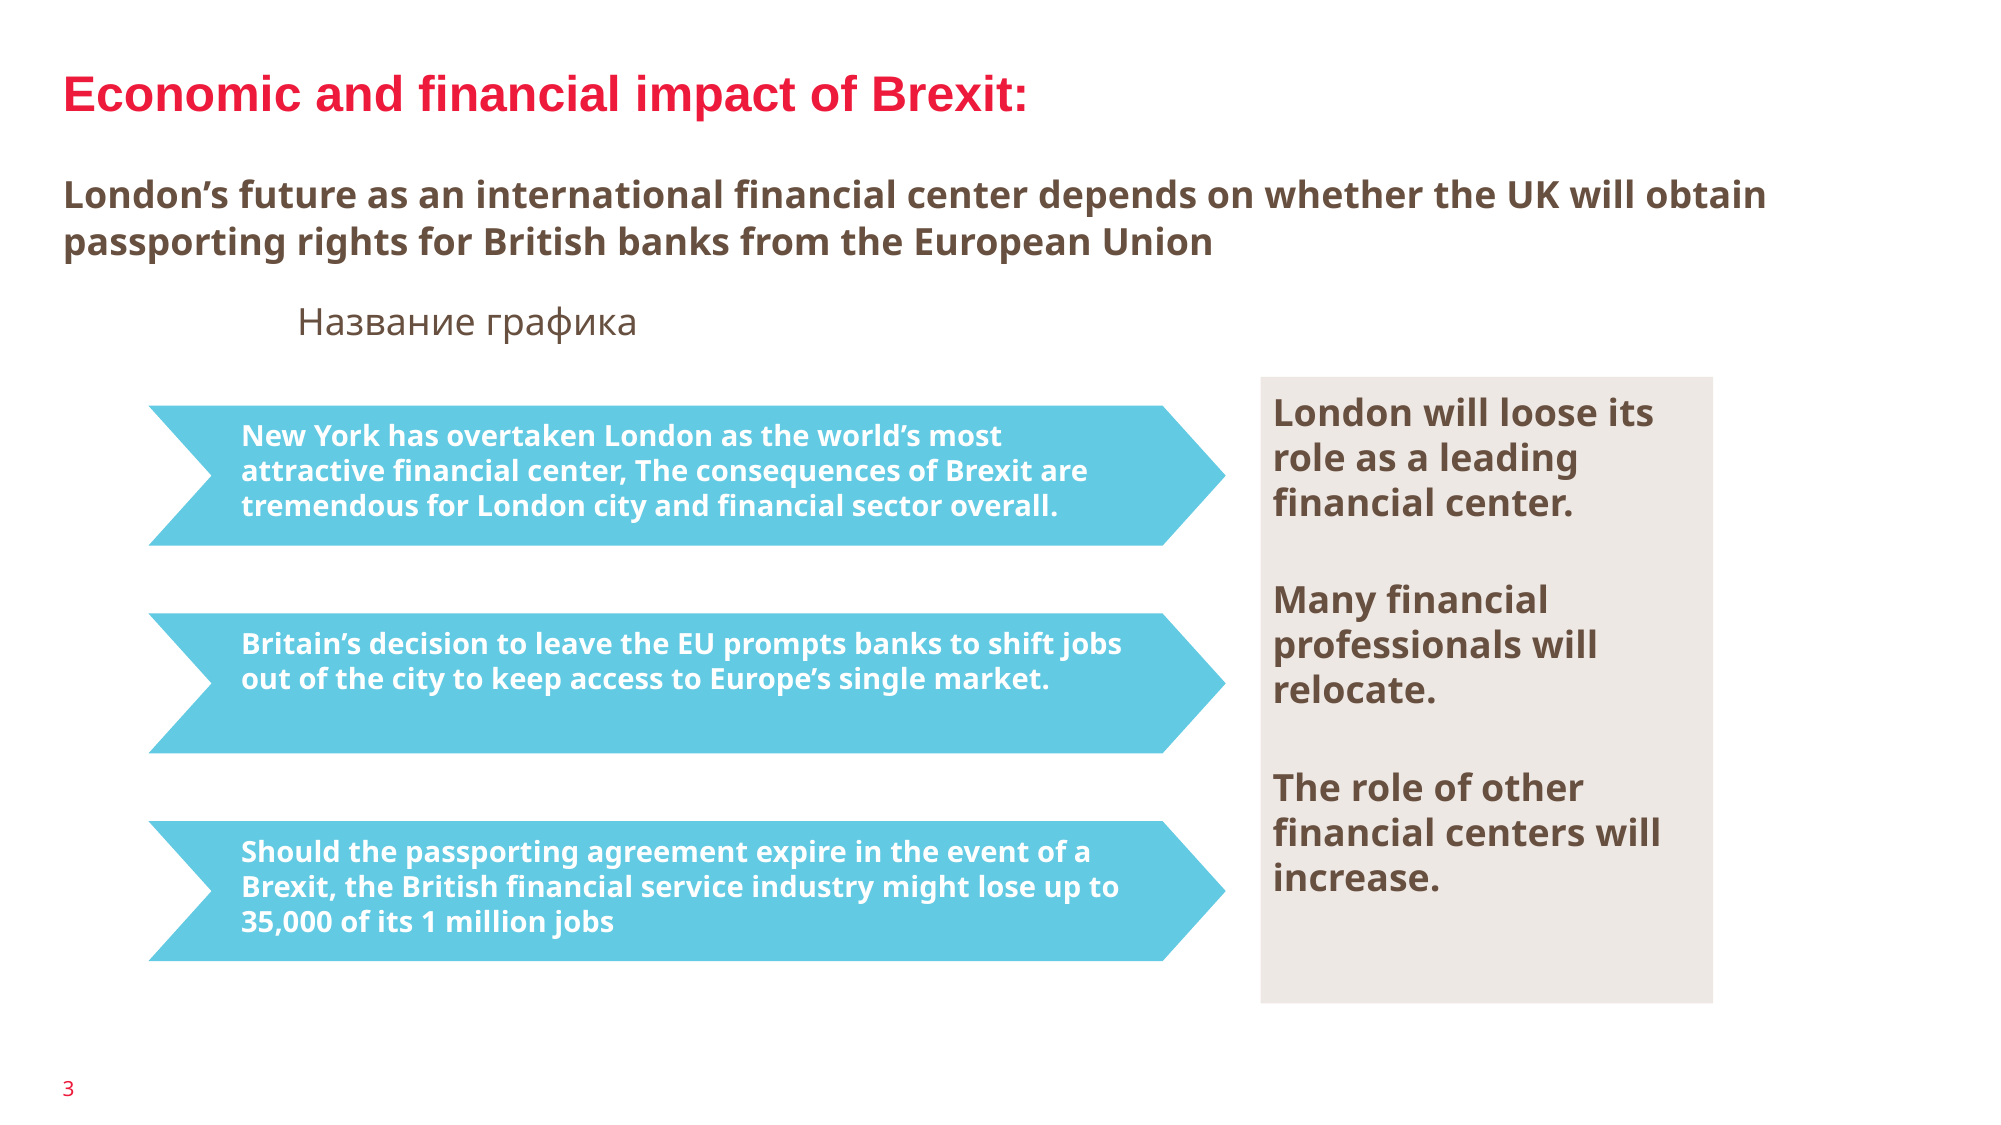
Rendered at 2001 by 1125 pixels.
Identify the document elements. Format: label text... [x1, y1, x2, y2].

text_box London will loose its role as a leading financial center. Many financial professionals will relocate. The role of other financial centers will increase. [1260, 376, 1714, 1004]
text_box Britain’s decision to leave the EU prompts banks to shift jobs out of the city to keep access to Europe’s single market. [148, 613, 1226, 754]
text_box Should the passporting agreement expire in the event of a Brexit, the British financial service industry might lose up to 35,000 of its 1 million jobs [148, 821, 1226, 962]
list Название графика [297, 297, 1703, 377]
text_box New York has overtaken London as the world’s most attractive financial center, The consequences of Brexit are tremendous for London city and financial sector overall. [148, 405, 1226, 546]
title Economic and financial impact of Brexit: London’s future as an international financial center depends on whether the UK will obtain passporting rights for British banks from the European Union [62, 58, 1938, 268]
